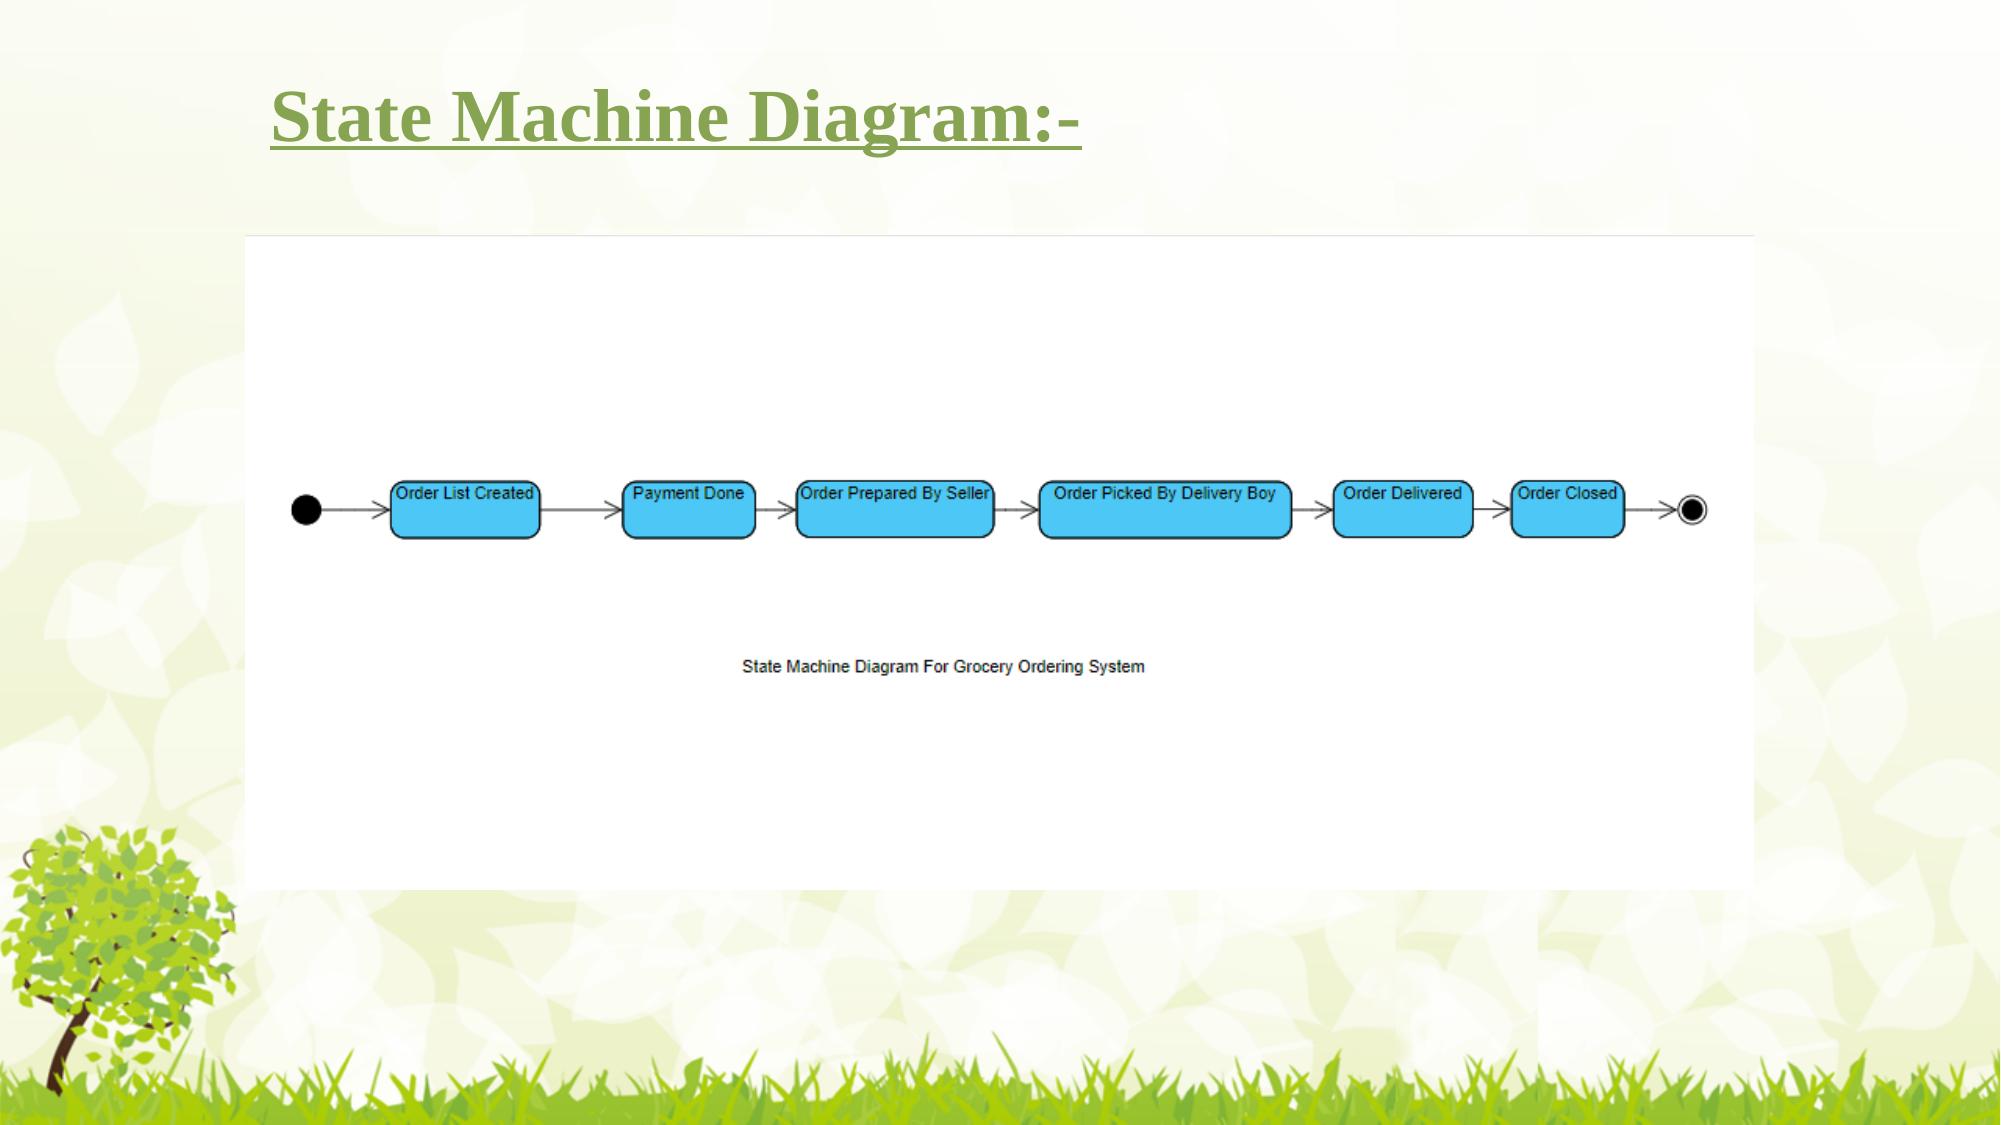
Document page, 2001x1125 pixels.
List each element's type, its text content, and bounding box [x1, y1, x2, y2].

picture [0, 0, 2001, 1125]
text_box State Machine Diagram:- [254, 34, 1745, 189]
